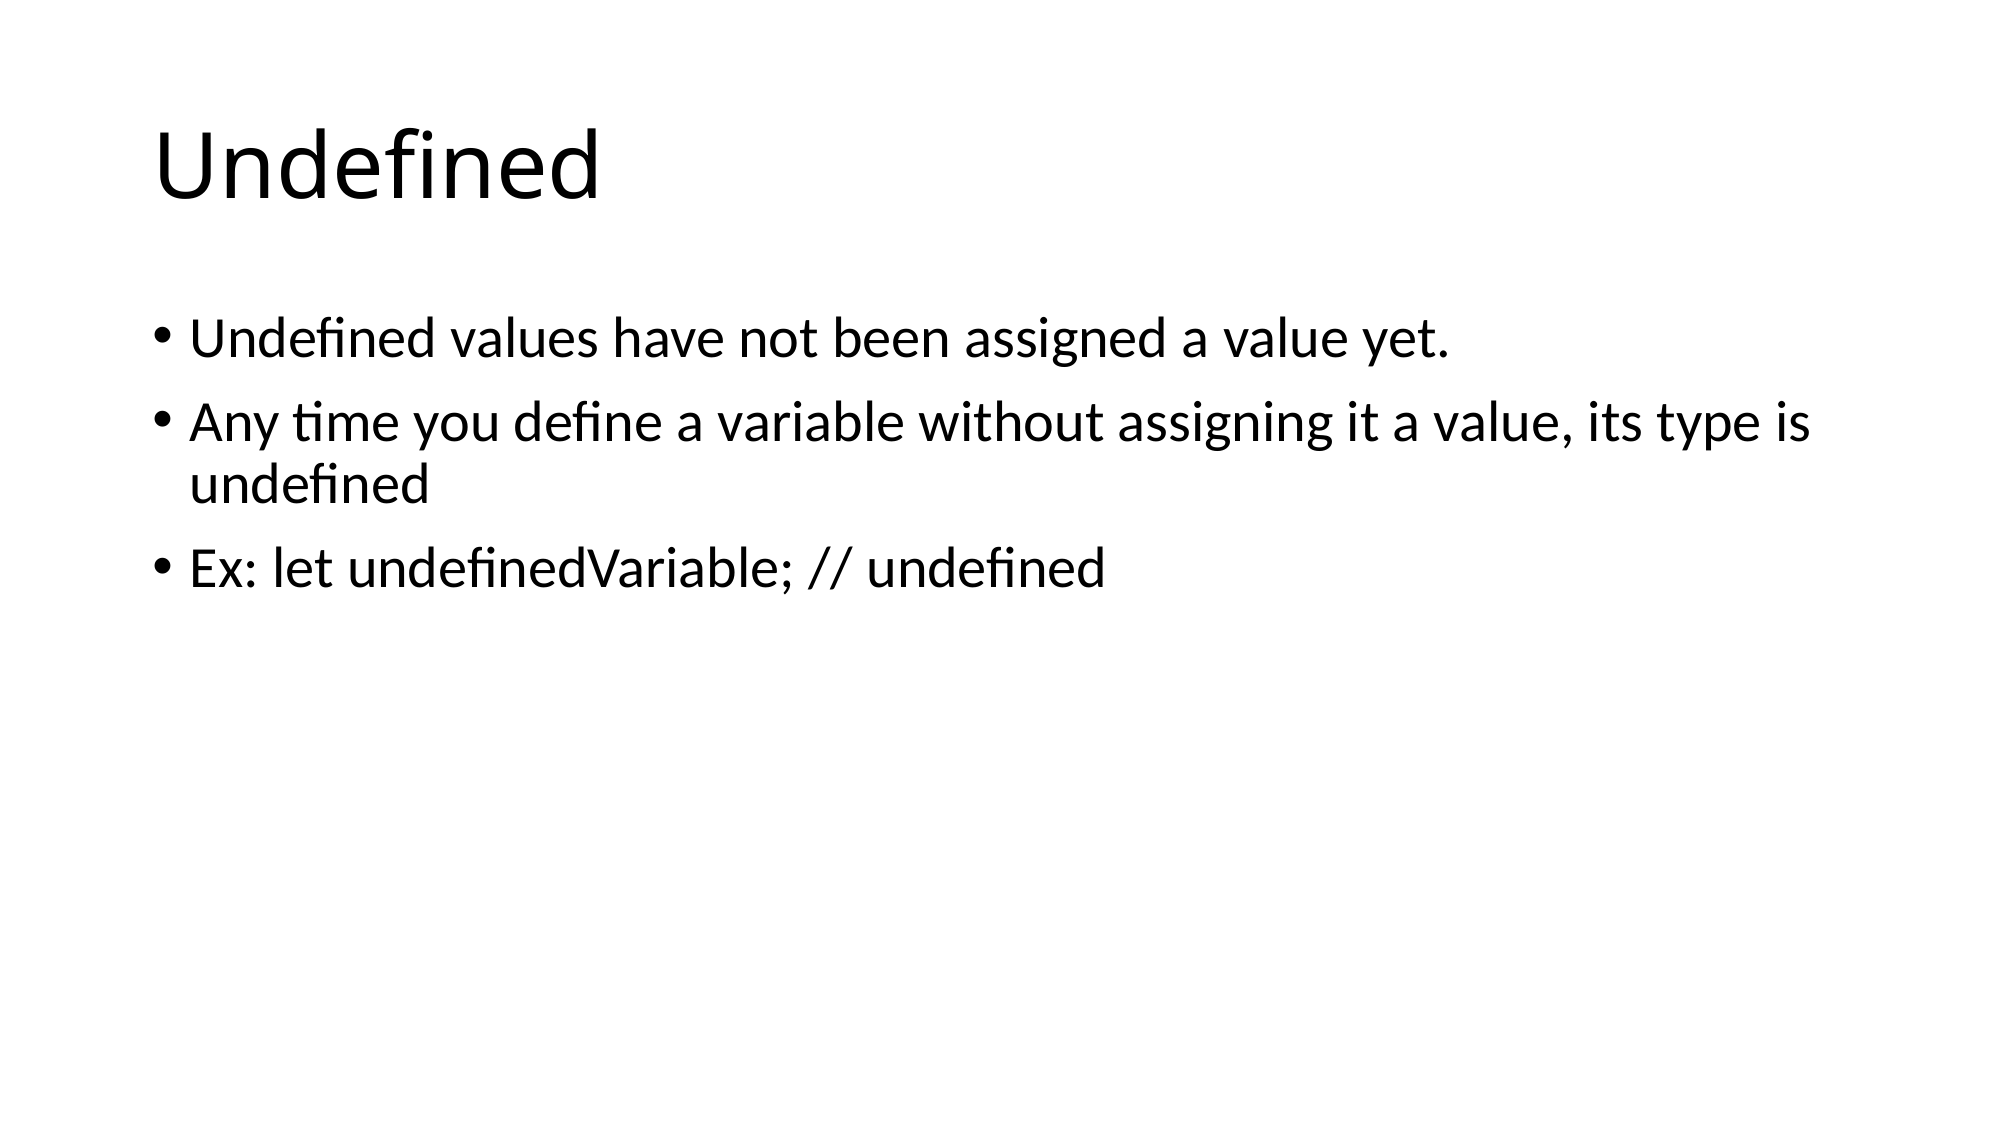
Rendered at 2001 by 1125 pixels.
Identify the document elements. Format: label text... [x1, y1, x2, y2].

list Undefined values have not been assigned a value yet. Any time you define a variable without assigning it a value, its type is undefined Ex: let undefinedVariable; // undefined [137, 299, 1863, 1014]
title Undefined [137, 59, 1863, 278]
